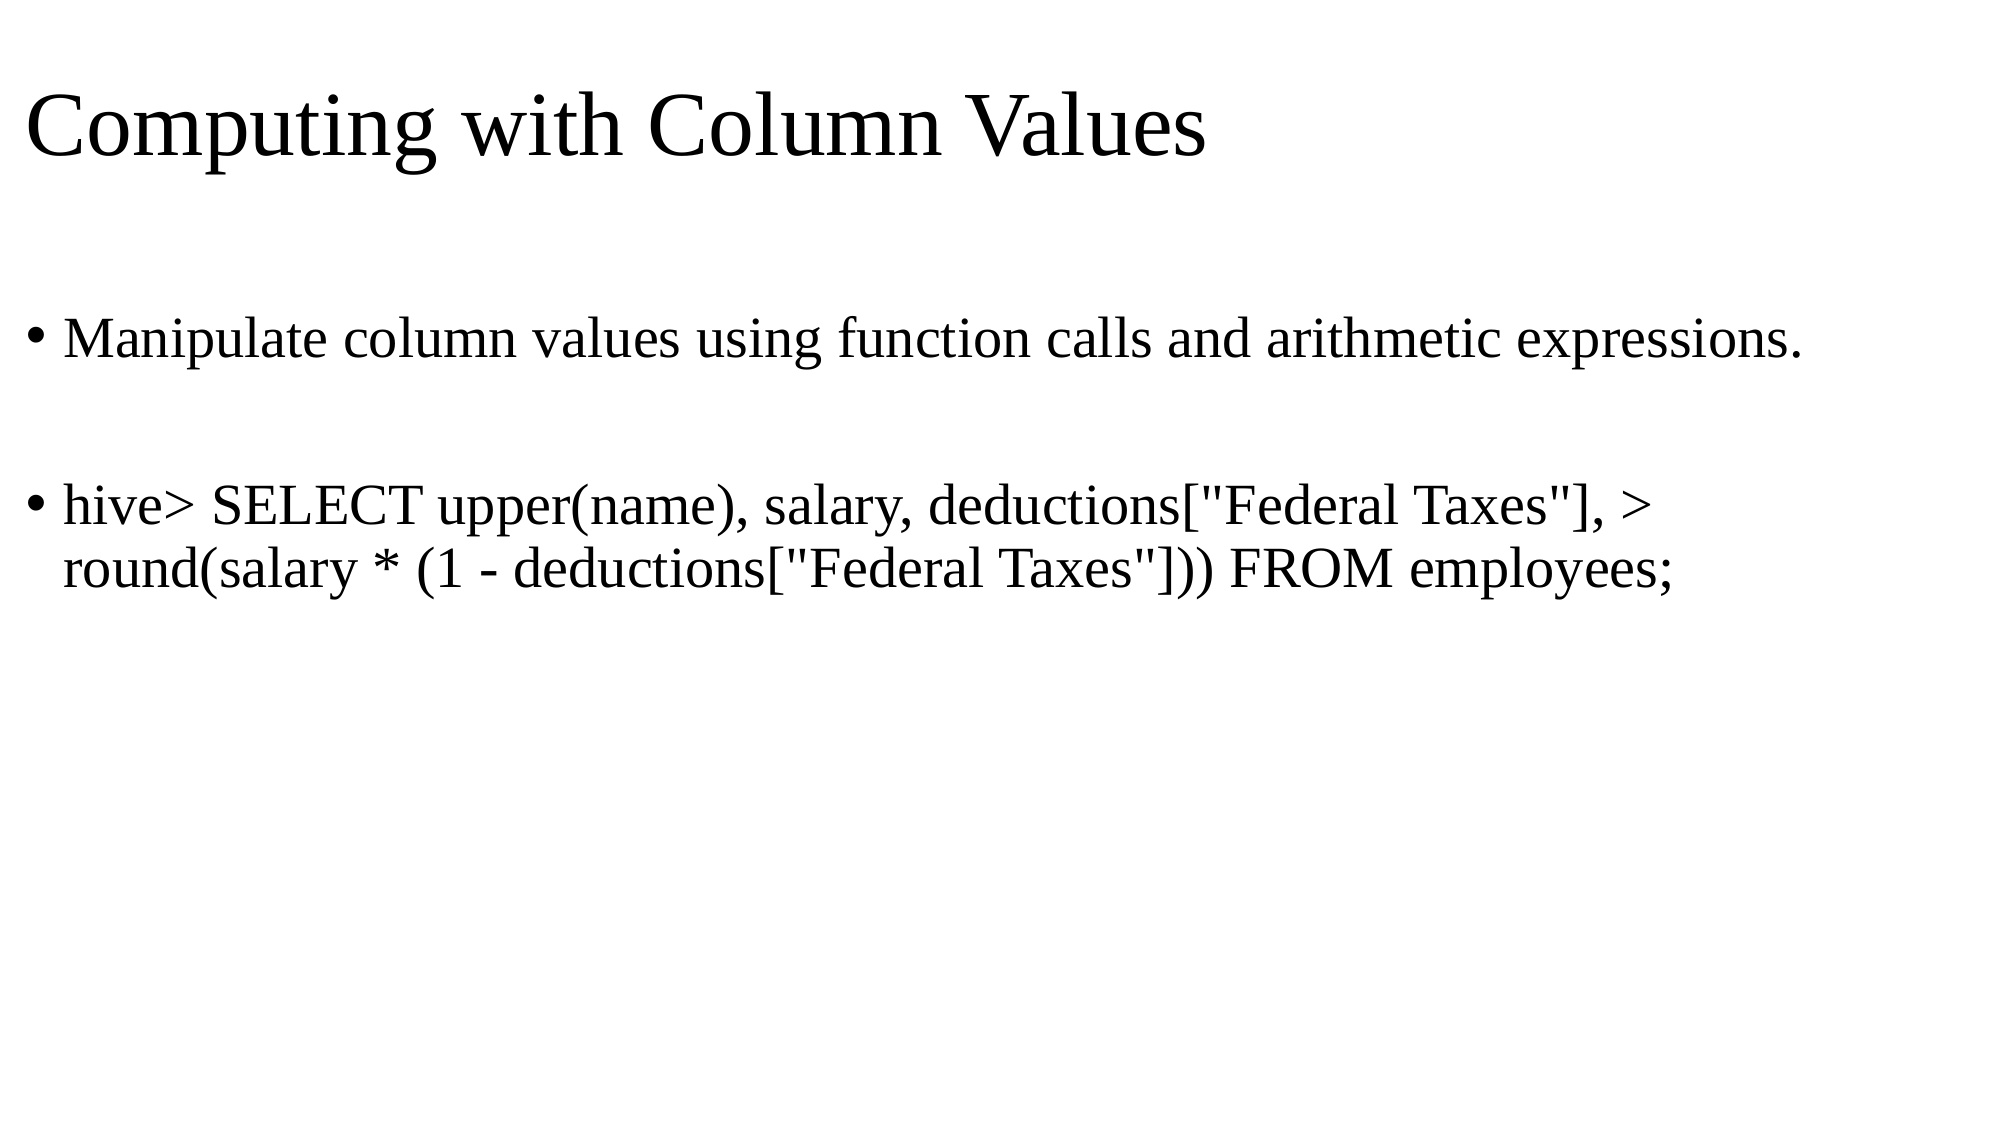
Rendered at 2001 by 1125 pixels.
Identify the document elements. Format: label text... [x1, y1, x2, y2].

list Manipulate column values using function calls and arithmetic expressions. hive> SELECT upper(name), salary, deductions["Federal Taxes"], > round(salary * (1 - deductions["Federal Taxes"])) FROM employees; [10, 299, 1971, 1014]
title Computing with Column Values [10, 16, 1736, 234]
